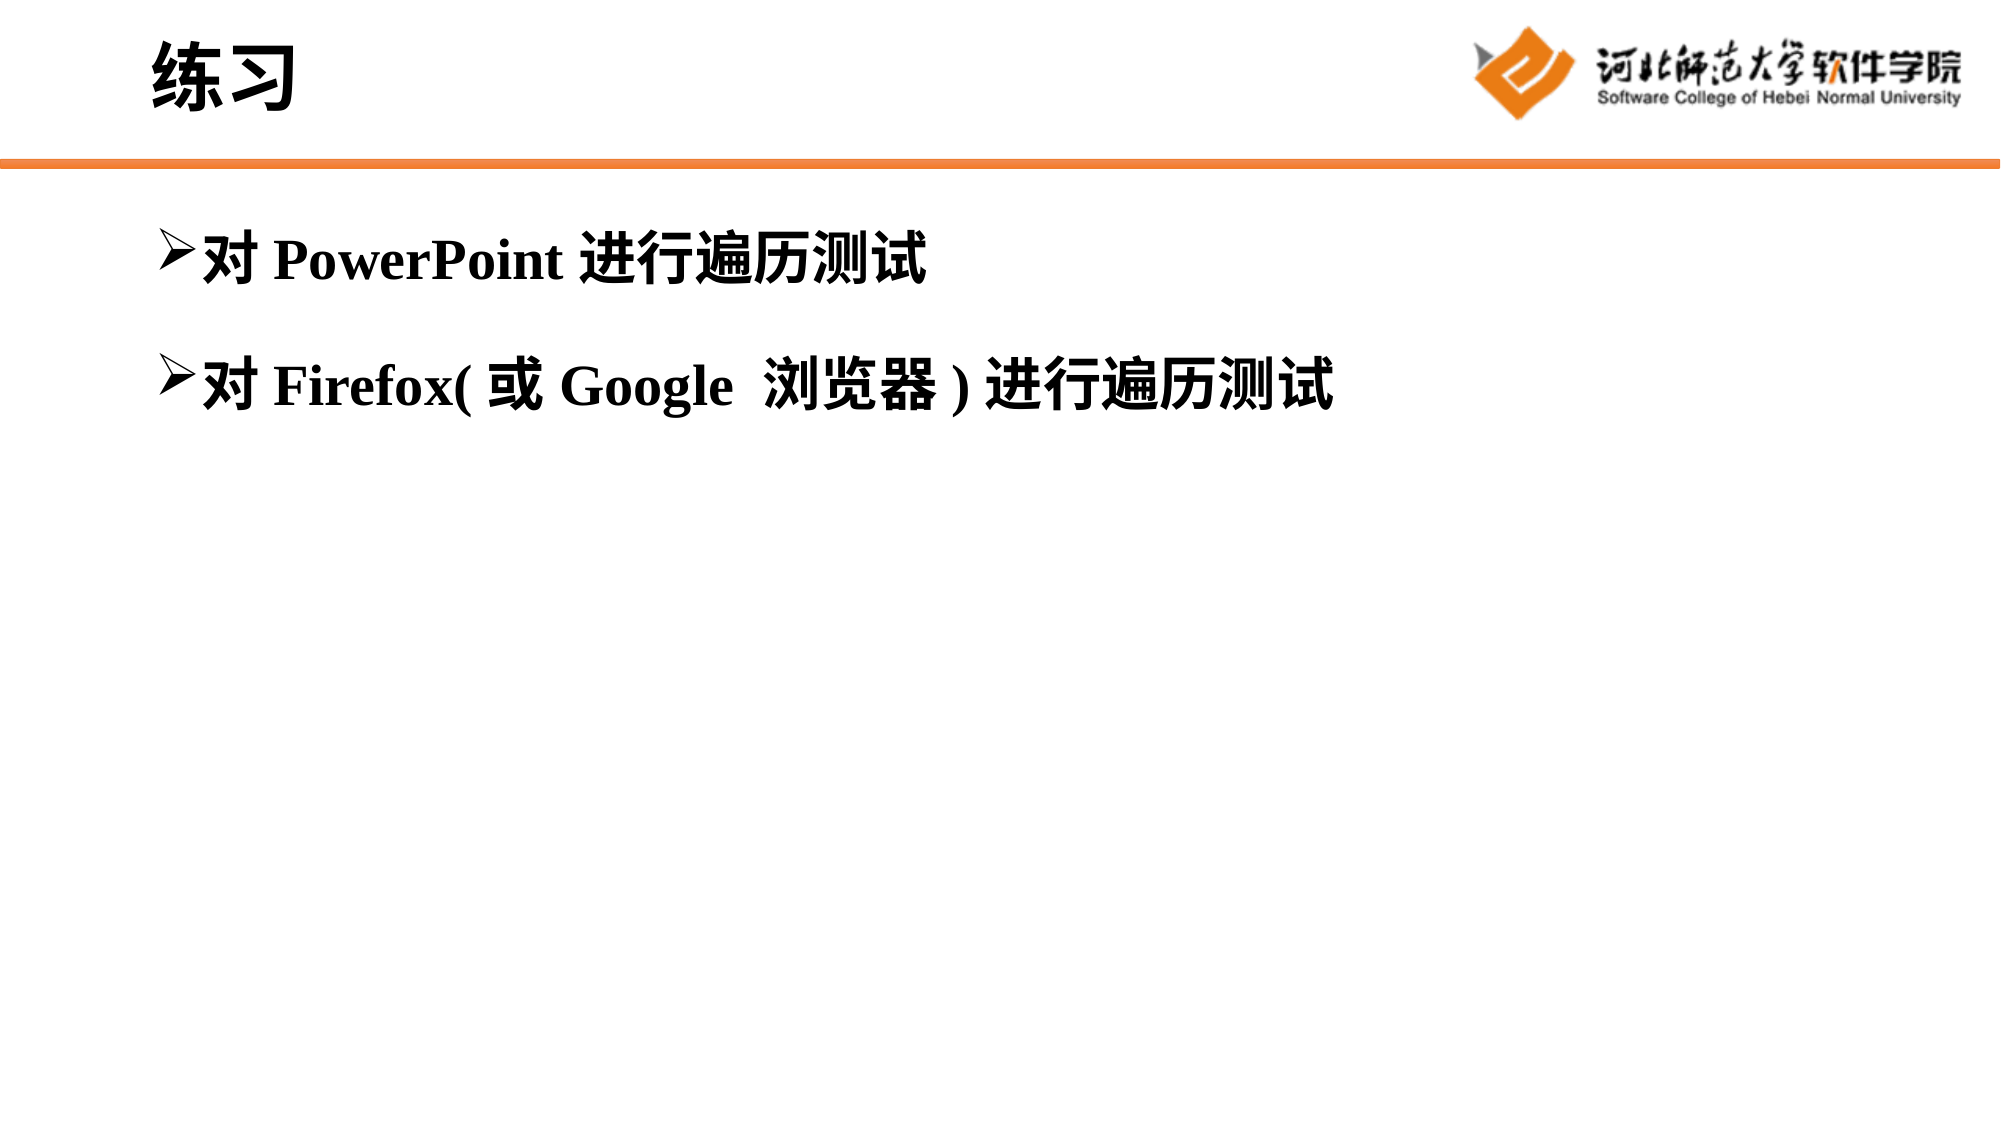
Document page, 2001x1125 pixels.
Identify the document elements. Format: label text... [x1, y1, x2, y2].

picture [1861, 18, 1988, 126]
title 练习 [135, 8, 1861, 155]
list 对PowerPoint进行遍历测试 对Firefox(或Google 浏览器)进行遍历测试 [139, 178, 1865, 988]
